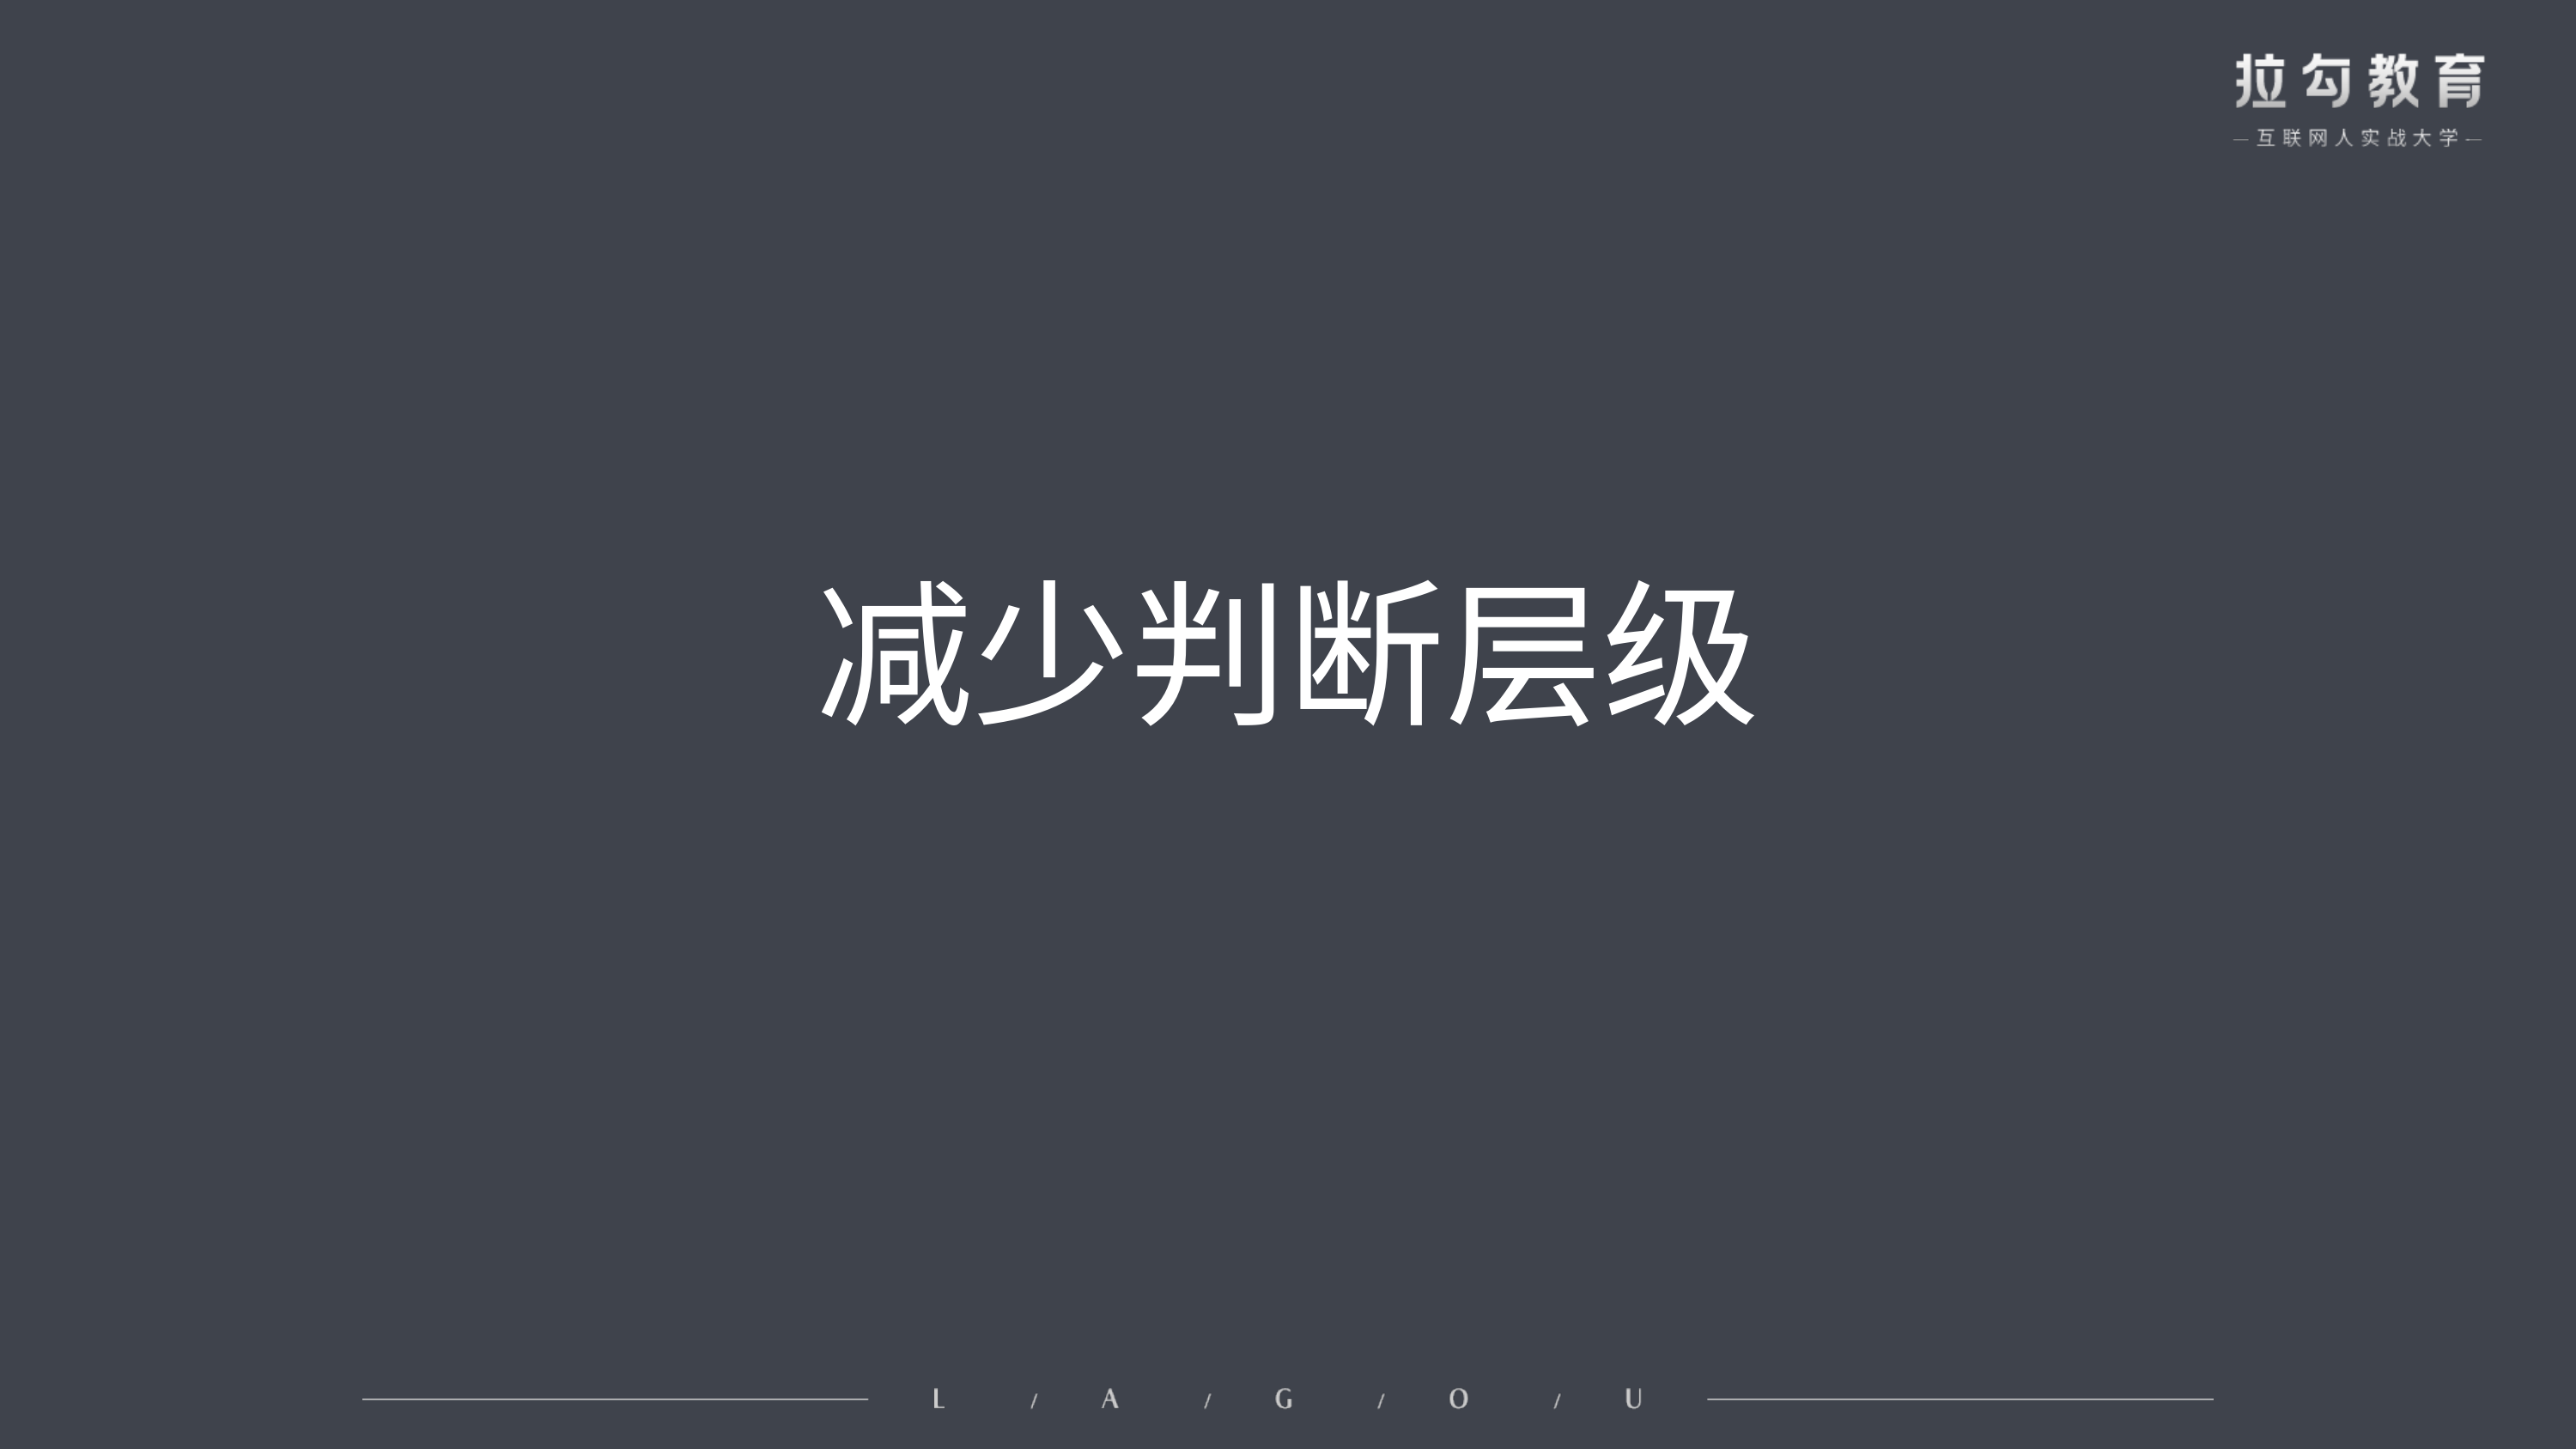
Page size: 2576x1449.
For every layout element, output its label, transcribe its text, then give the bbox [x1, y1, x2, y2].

picture [2182, 11, 2541, 197]
title 减少判断层级 [177, 361, 2399, 754]
picture [362, 1374, 2214, 1425]
